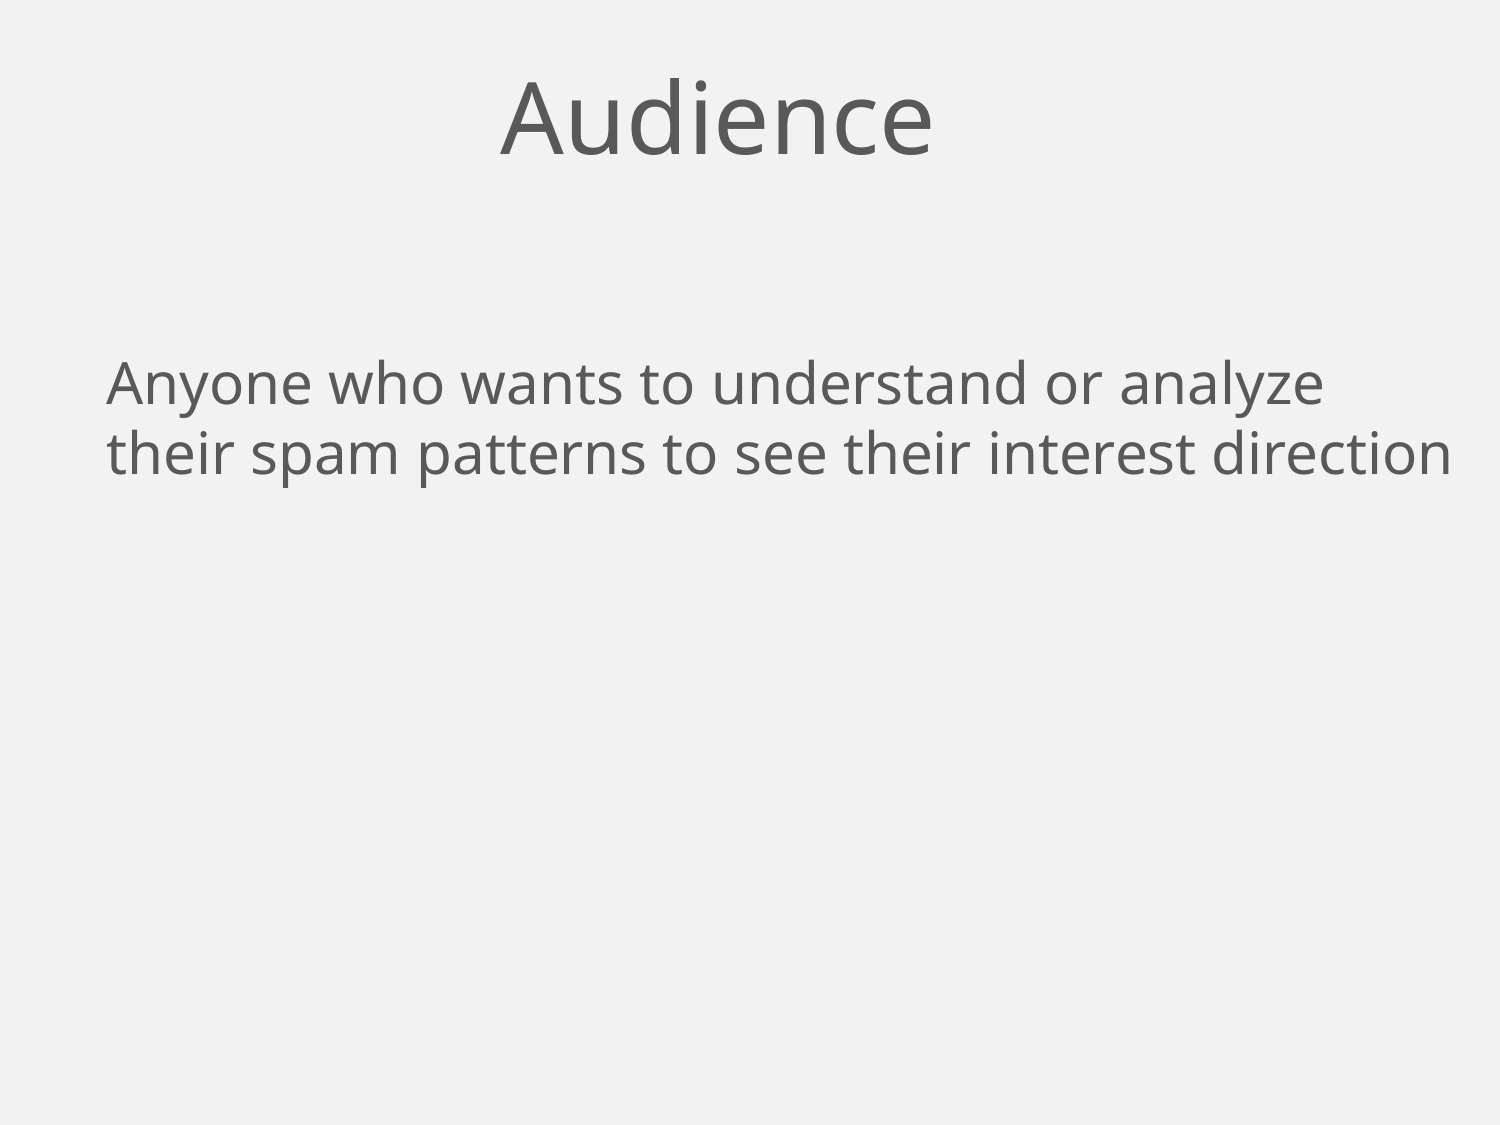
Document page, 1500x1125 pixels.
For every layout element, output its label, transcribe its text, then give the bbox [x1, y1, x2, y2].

text_box Audience [486, 47, 952, 182]
text_box Anyone who wants to understand or analyze their spam patterns to see their interest direction [16, 338, 1500, 494]
